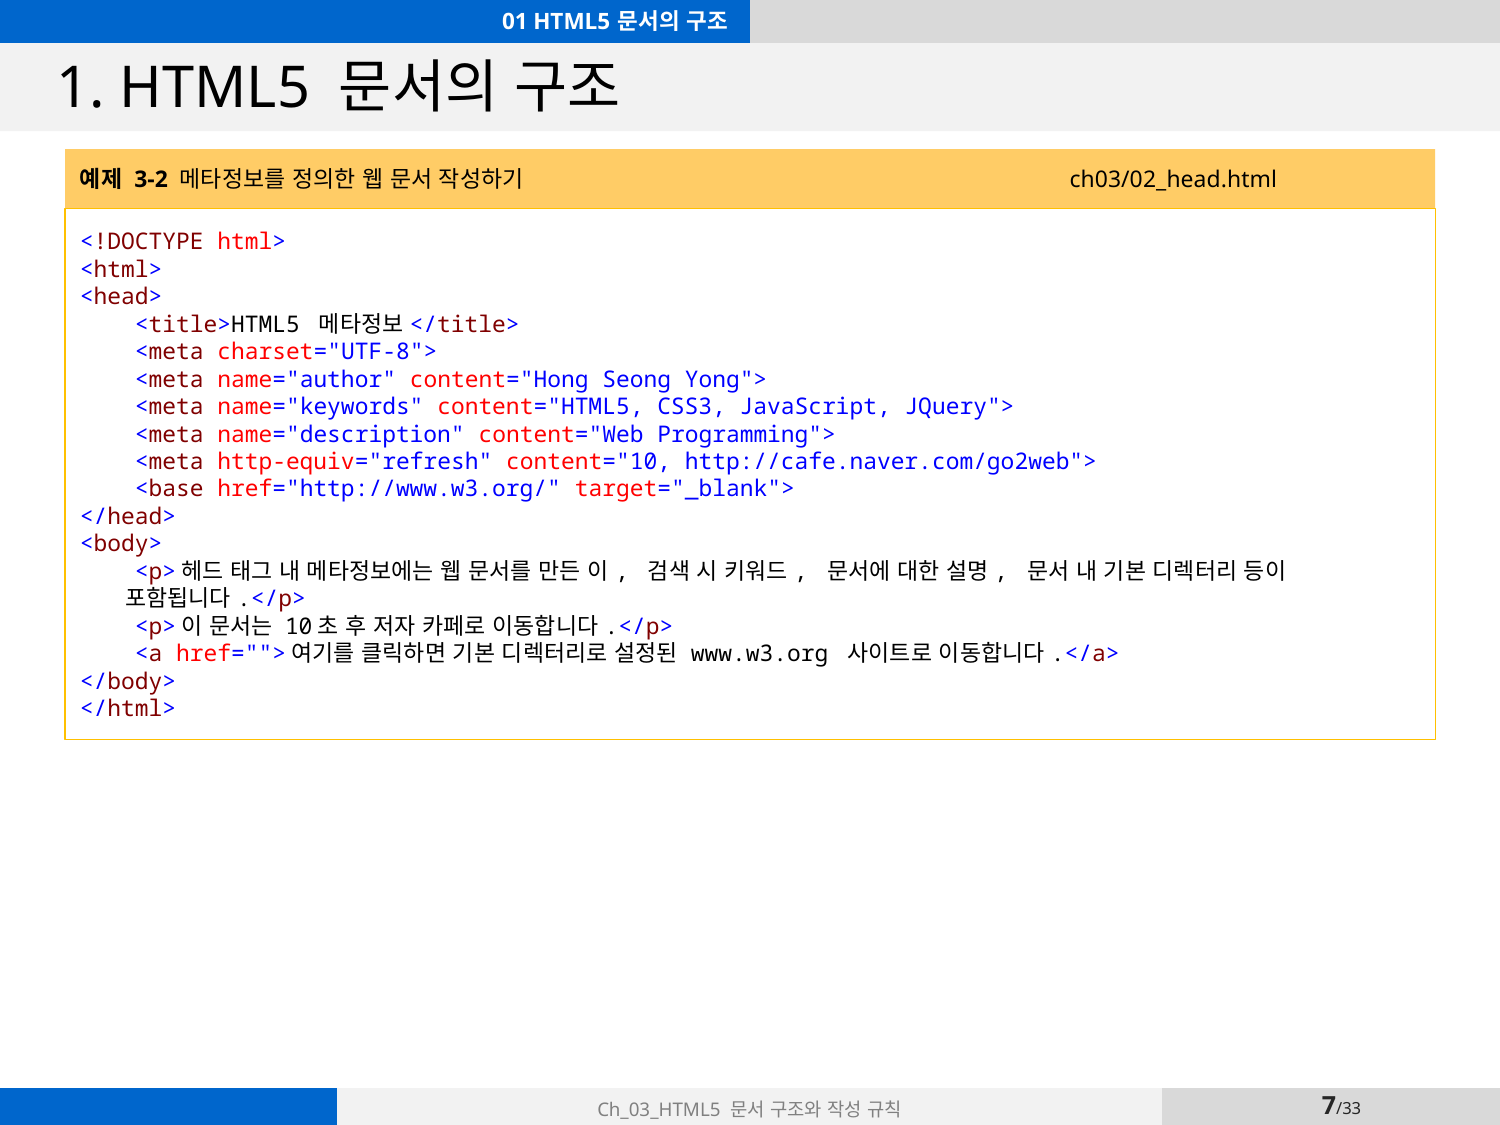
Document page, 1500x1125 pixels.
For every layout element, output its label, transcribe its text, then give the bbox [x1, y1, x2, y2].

title 1. HTML5 문서의 구조 [41, 42, 1459, 128]
text_box 예제 3-2 메타정보를 정의한 웹 문서 작성하기 ch03/02_head.html [63, 147, 1437, 206]
text_box 01 HTML5 문서의 구조 [0, 0, 743, 43]
text_box <!DOCTYPE html> <html> <head> <title>HTML5 메타정보</title> <meta charset="UTF-8"> <meta name="author" content="Hong Seong Yong"> <meta name="keywords" content="HTML5, CSS3, JavaScript, JQuery"> <meta name="description" content="Web Programming"> <meta http-equiv="refresh" content="10, http://cafe.naver.com/go2web"> <base href="http://www.w3.org/" target="_blank"> </head> <body> <p>헤드 태그 내 메타정보에는 웹 문서를 만든 이, 검색 시 키워드, 문서에 대한 설명, 문서 내 기본 디렉터리 등이 포함됩니다.</p> <p>이 문서는 10초 후 저자 카페로 이동합니다.</p> <a href="">여기를 클릭하면 기본 디렉터리로 설정된 www.w3.org 사이트로 이동합니다.</a> </body> </html> [63, 206, 1437, 742]
